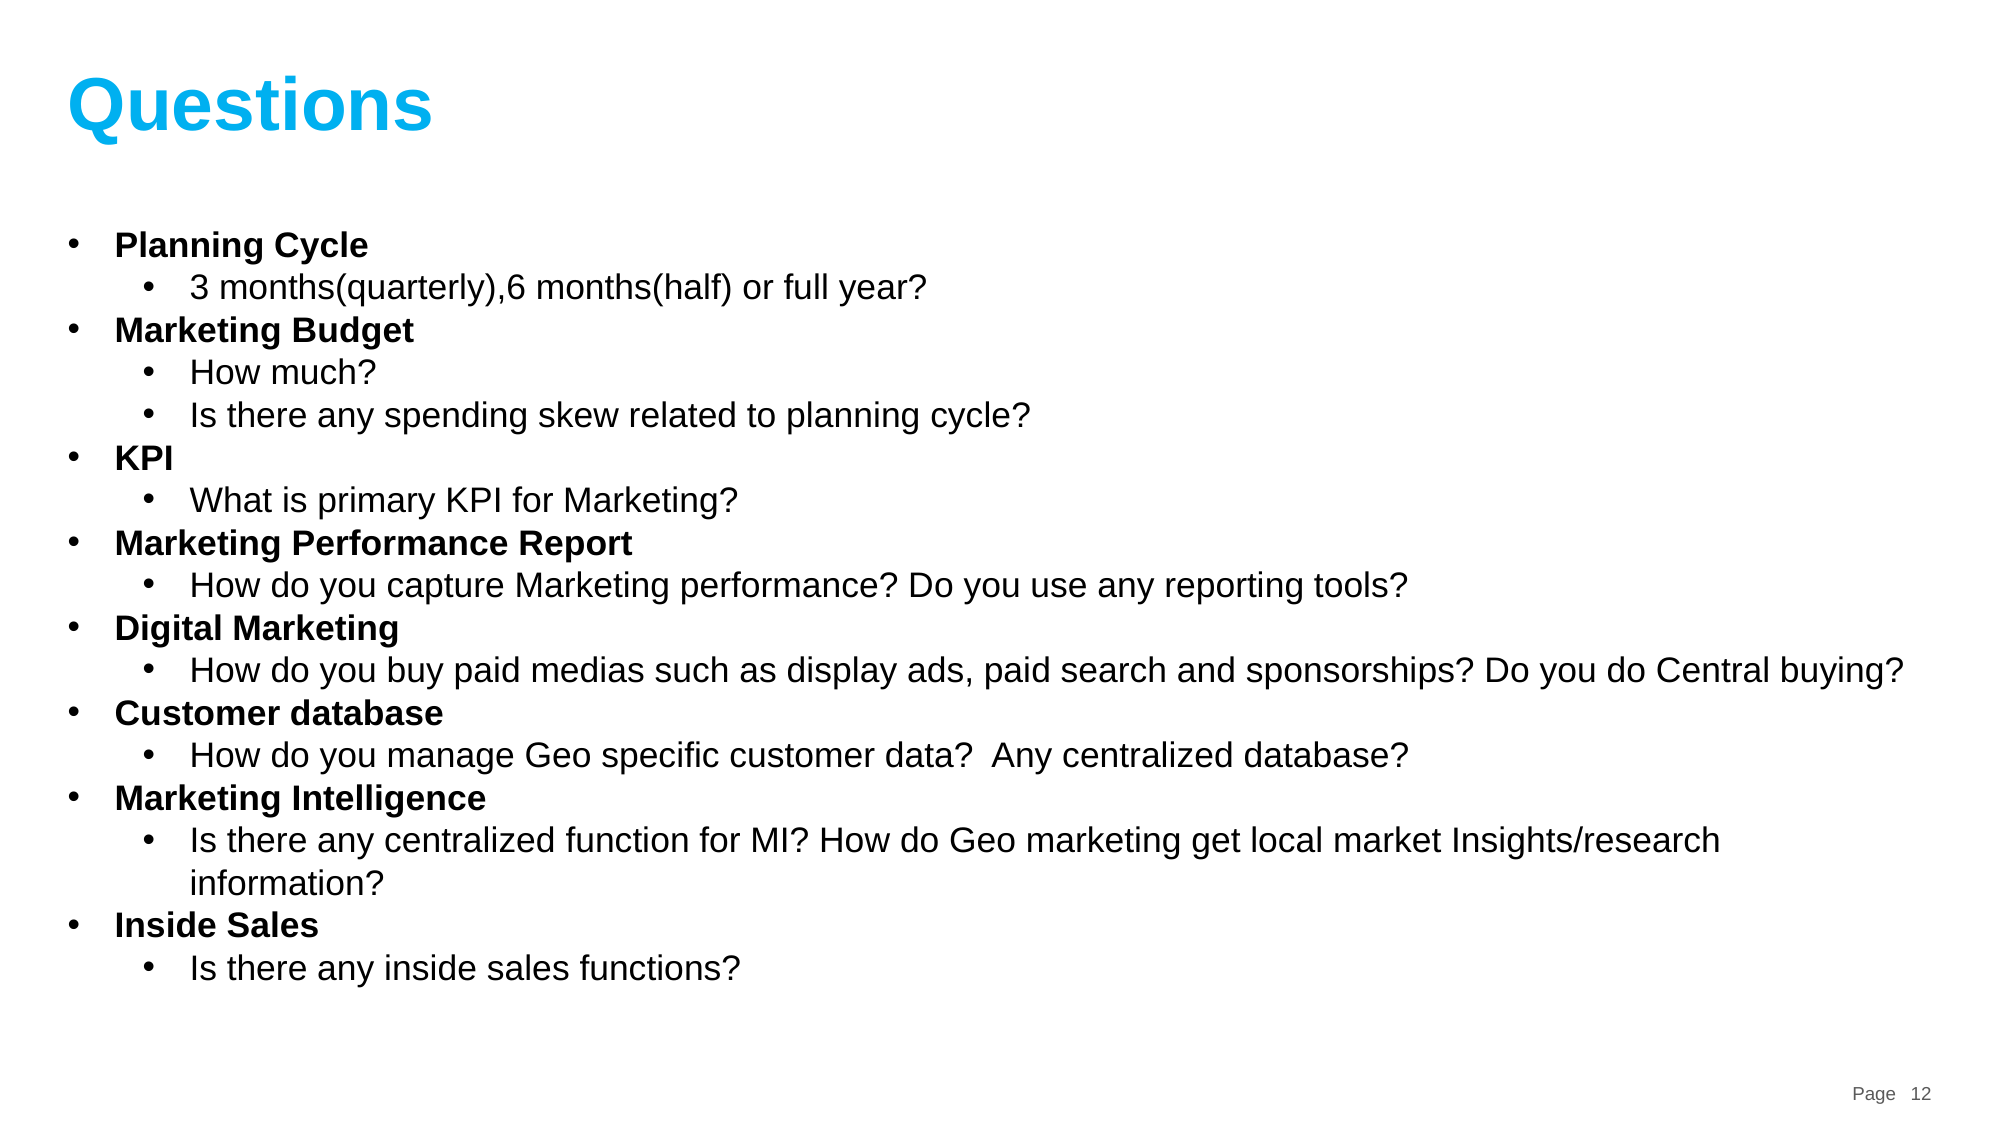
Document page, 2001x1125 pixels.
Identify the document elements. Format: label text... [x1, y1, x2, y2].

title Questions [52, 61, 1928, 146]
text_box Planning Cycle 3 months(quarterly),6 months(half) or full year? Marketing Budget How much? Is there any spending skew related to planning cycle? KPI What is primary KPI for Marketing? Marketing Performance Report How do you capture Marketing performance? Do you use any reporting tools? Digital Marketing How do you buy paid medias such as display ads, paid search and sponsorships? Do you do Central buying? Customer database How do you manage Geo specific customer data? Any centralized database? Marketing Intelligence Is there any centralized function for MI? How do Geo marketing get local market Insights/research information? Inside Sales Is there any inside sales functions? [52, 214, 1928, 995]
